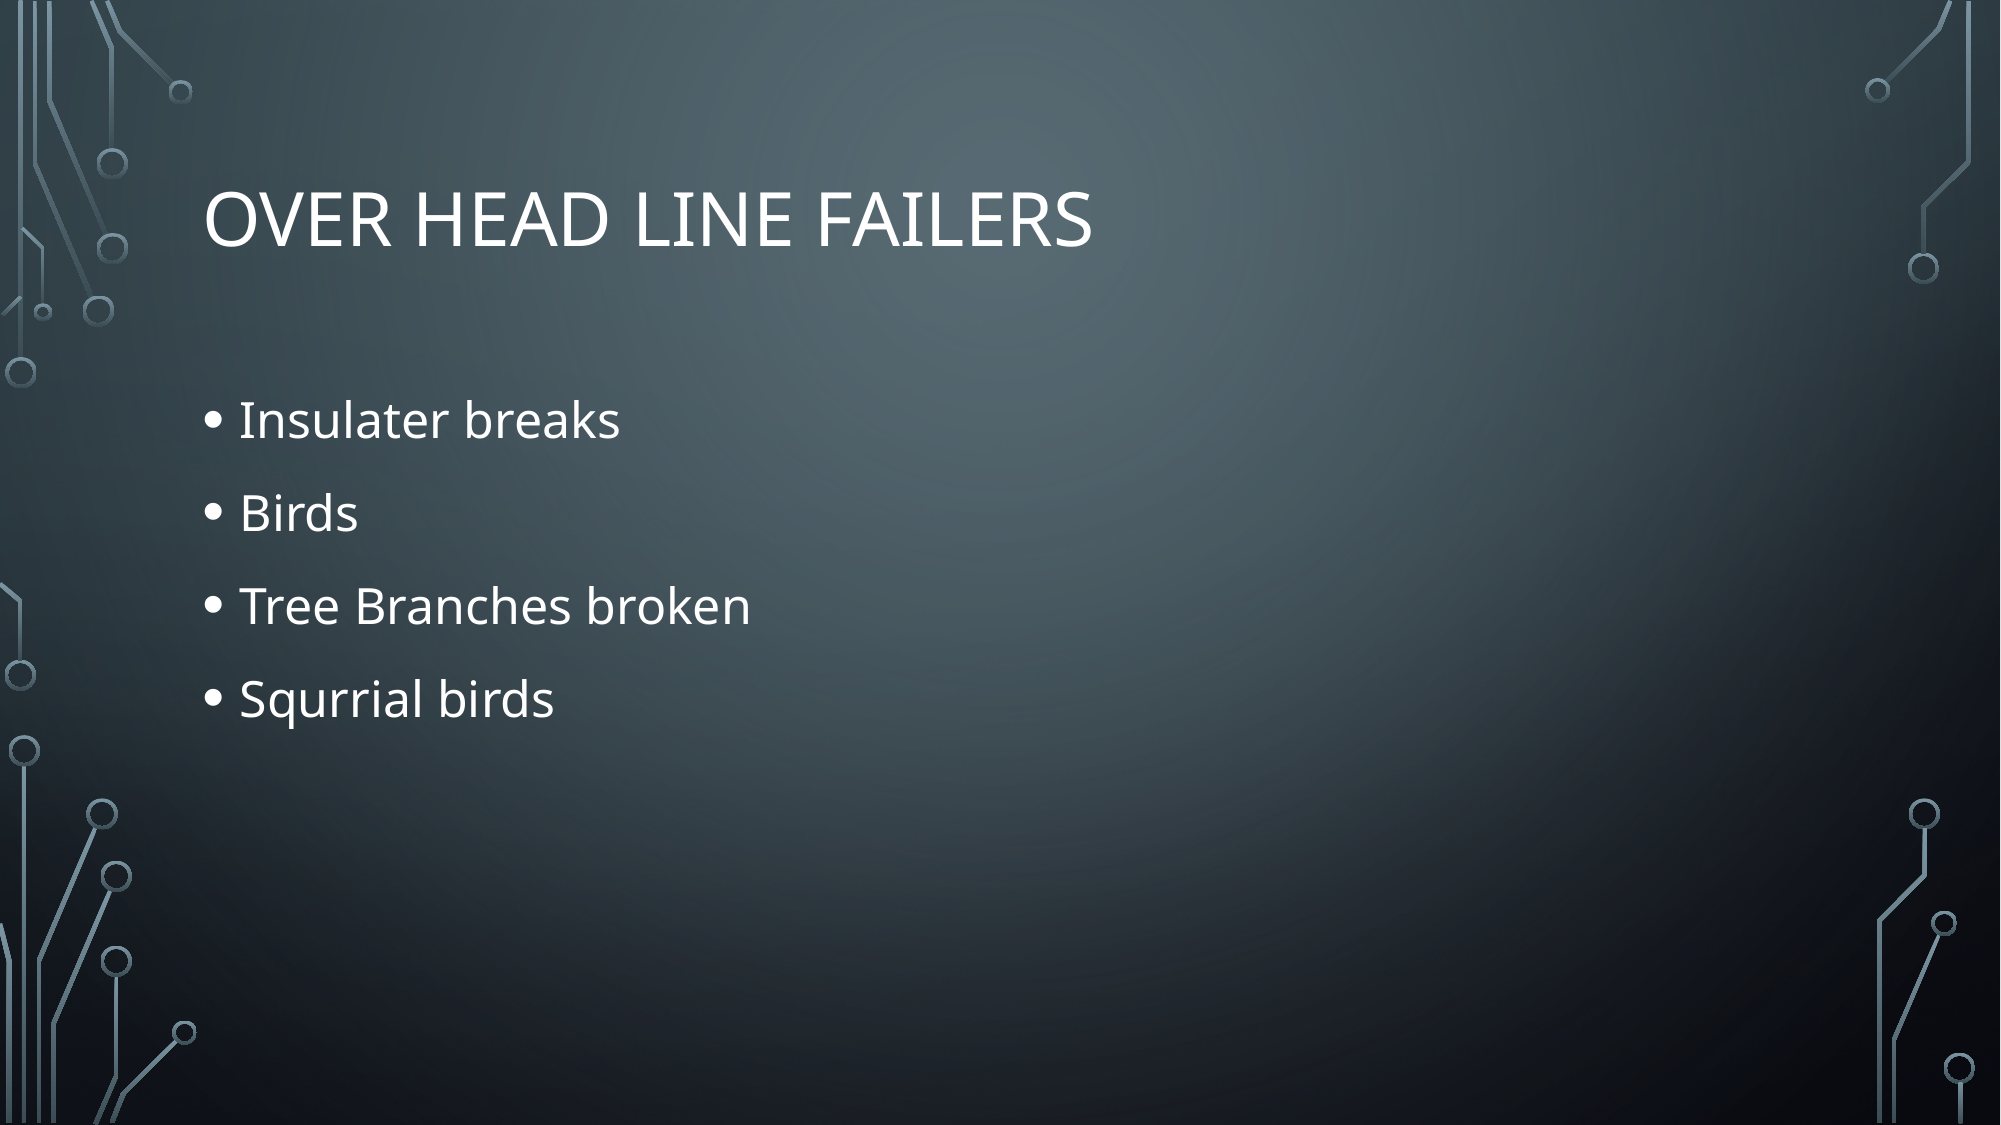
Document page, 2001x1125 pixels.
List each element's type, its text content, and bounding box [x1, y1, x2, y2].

list Insulater breaks Birds Tree Branches broken Squrrial birds [187, 369, 1813, 950]
title Over head line failers [187, 101, 1813, 344]
